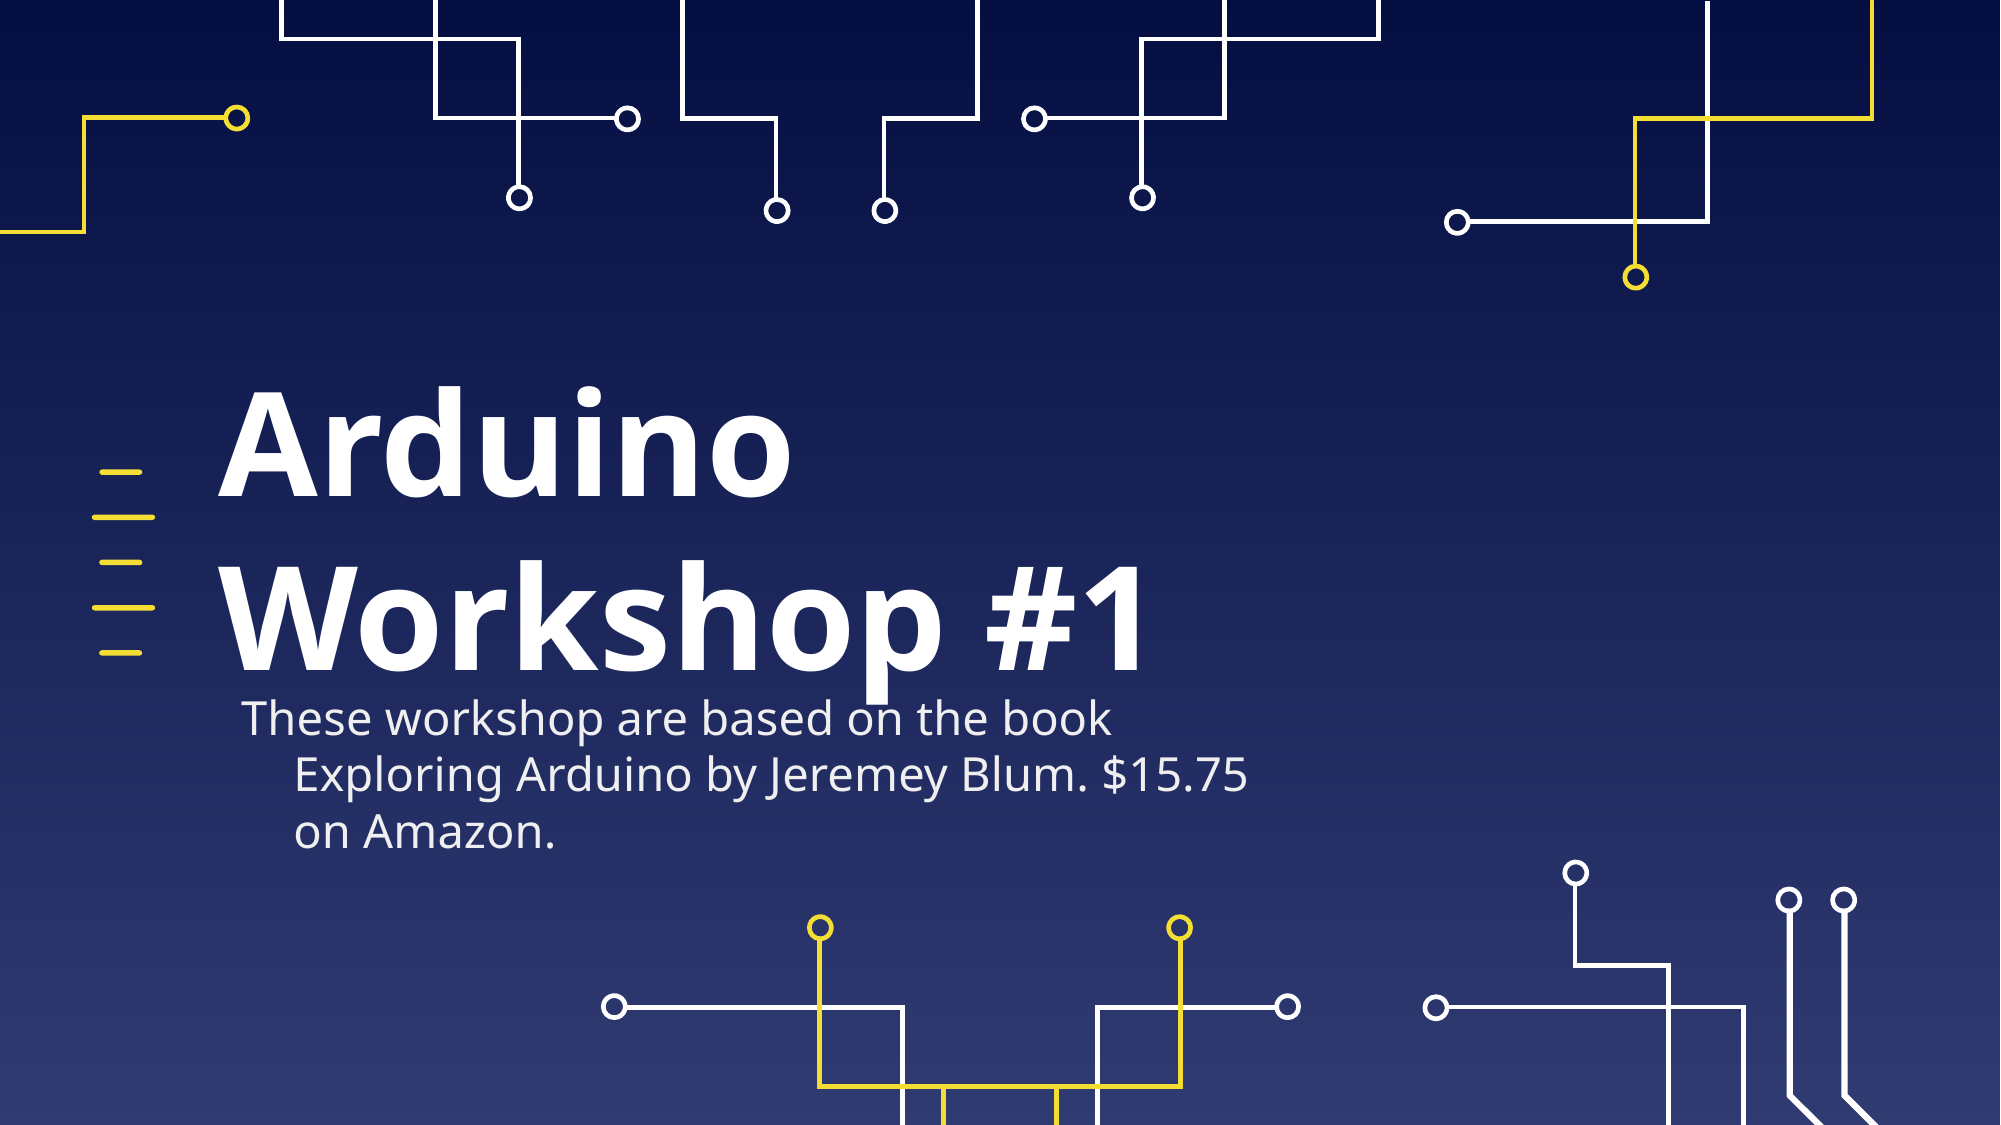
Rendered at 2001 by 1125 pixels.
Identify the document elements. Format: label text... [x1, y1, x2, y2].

subtitle These workshop are based on the book Exploring Arduino by Jeremey Blum. $15.75 on Amazon. [203, 719, 1299, 827]
title Arduino Workshop #1 [203, 321, 1387, 730]
